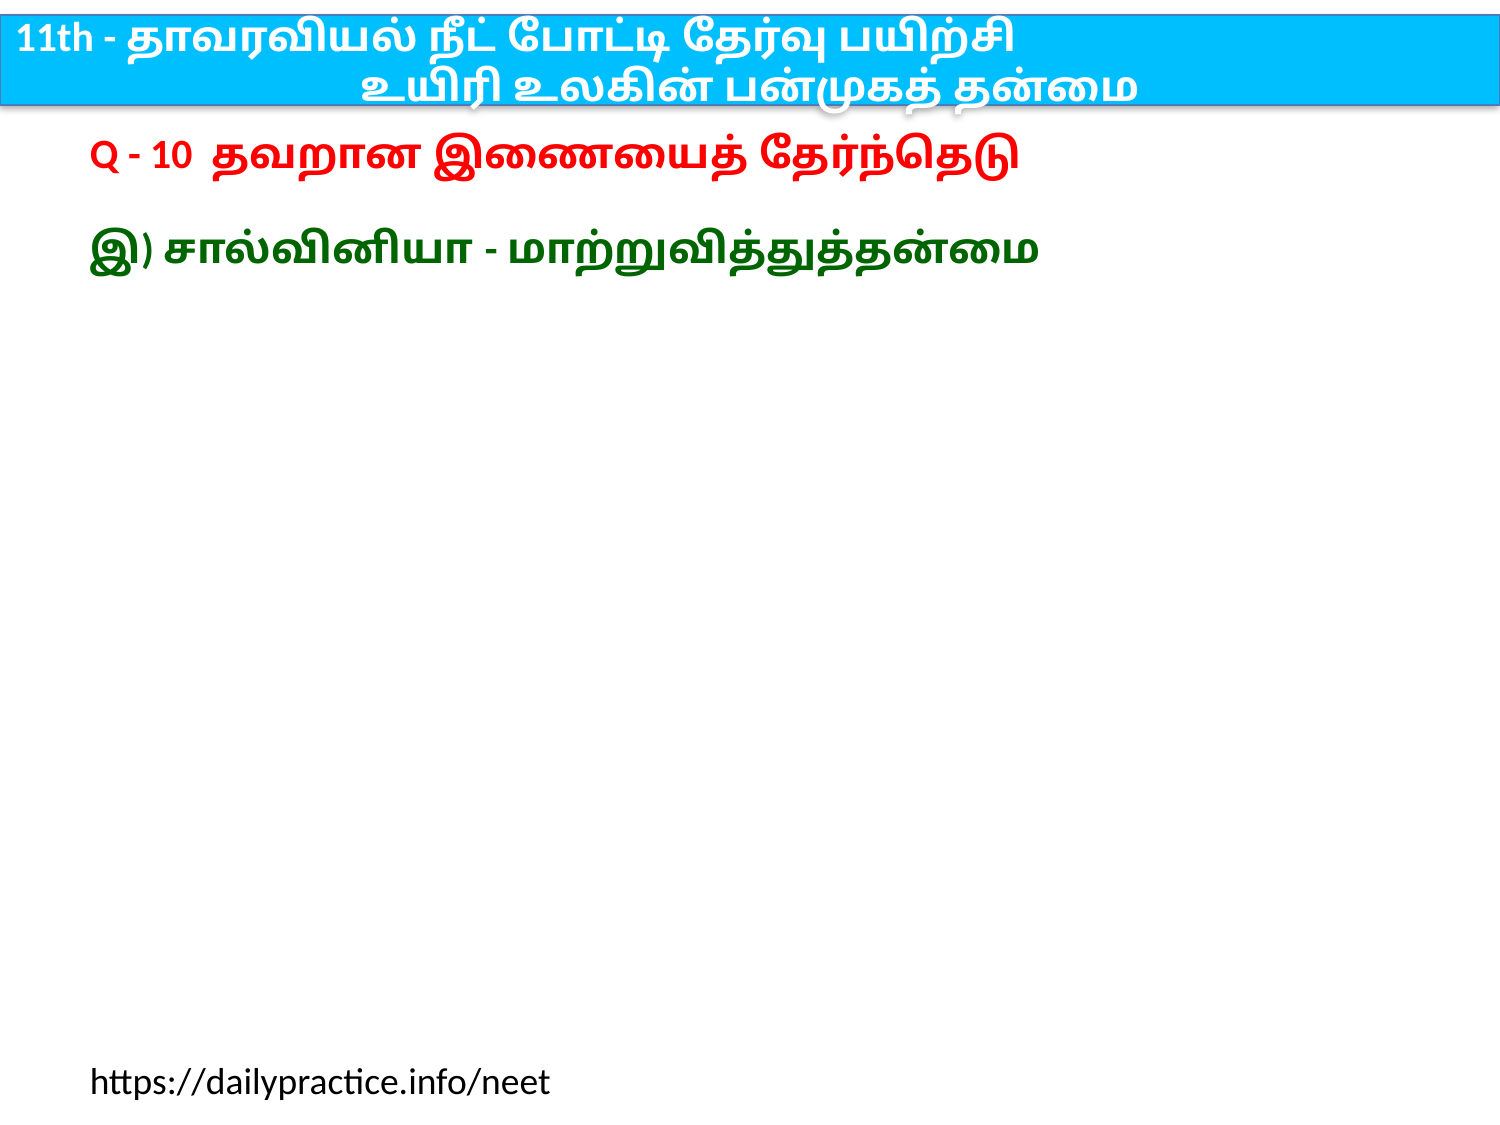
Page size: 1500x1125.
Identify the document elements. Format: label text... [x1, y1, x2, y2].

text_box Q - 10 தவறான இணையைத் தேர்ந்தெடு இ) சால்வினியா - மாற்றுவித்துத்தன்மை [74, 74, 1275, 280]
text_box https://dailypractice.info/neet [74, 1049, 675, 1110]
text_box 11th - தாவரவியல் நீட் போட்டி தேர்வு பயிற்சி உயிரி உலகின் பன்முகத் தன்மை [0, 14, 1500, 106]
